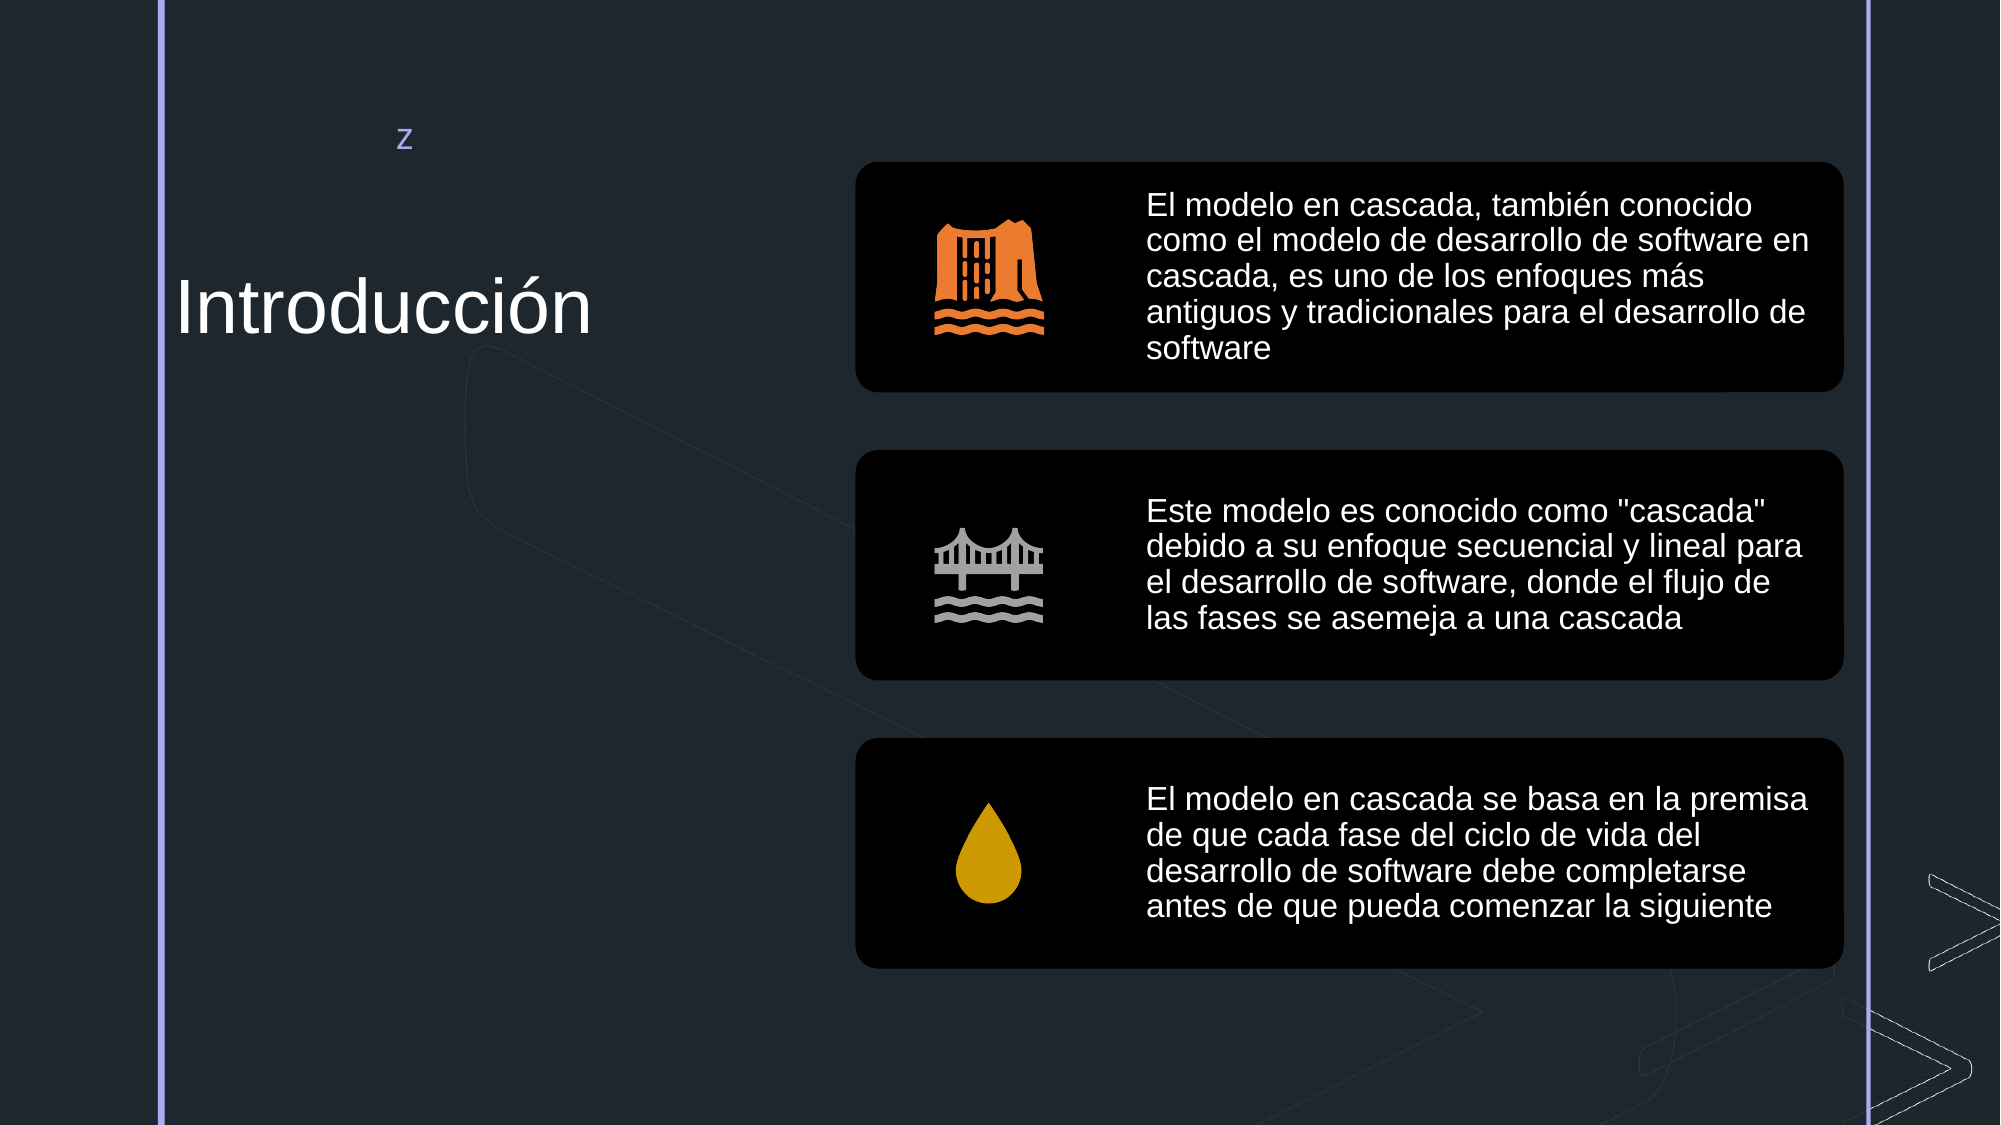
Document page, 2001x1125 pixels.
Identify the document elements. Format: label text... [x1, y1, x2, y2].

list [855, 161, 1844, 969]
picture [1871, 0, 2000, 1125]
title Introducción [156, 259, 612, 865]
